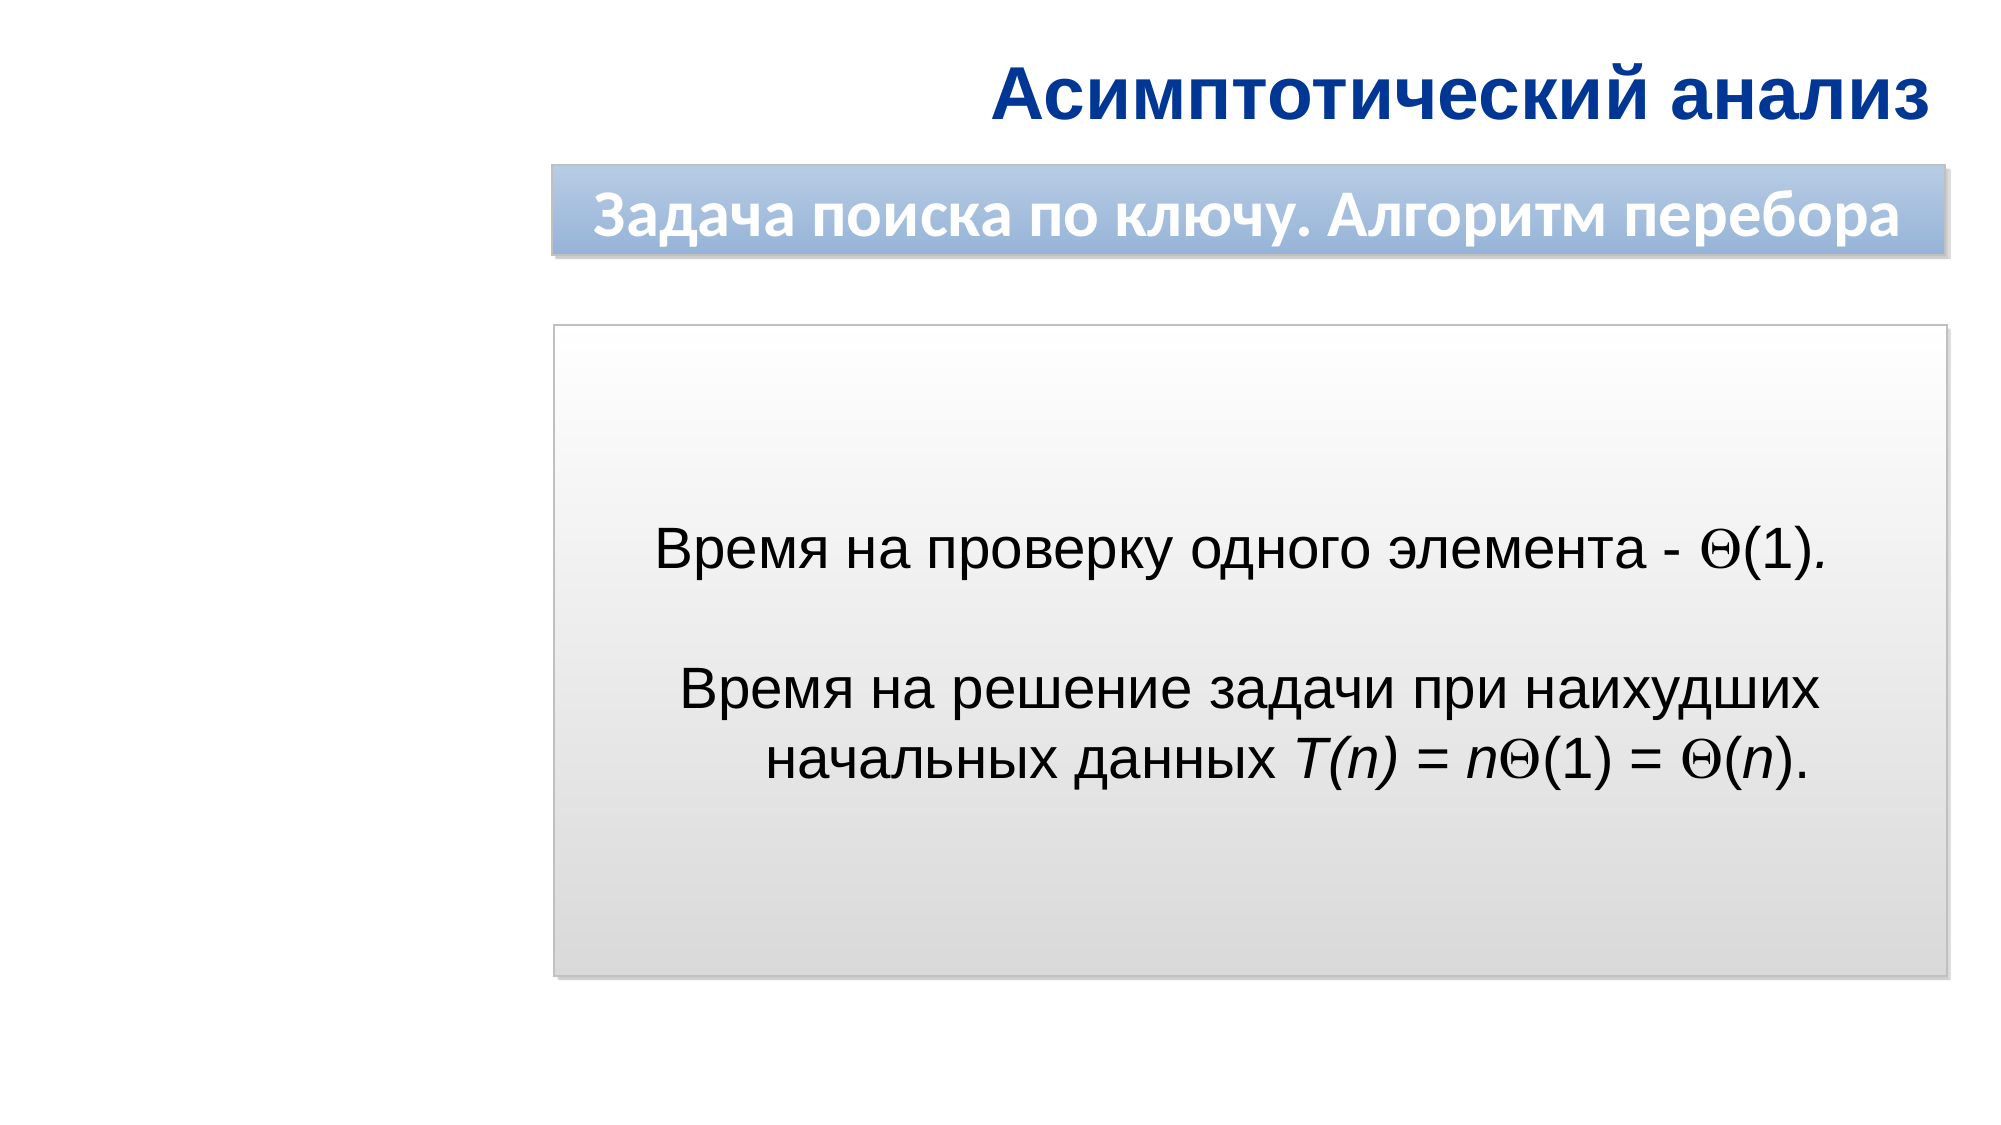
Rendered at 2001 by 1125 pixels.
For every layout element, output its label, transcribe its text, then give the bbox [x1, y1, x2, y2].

text_box Задача поиска по ключу. Алгоритм перебора [551, 165, 1946, 255]
title Асимптотический анализ [551, 38, 1946, 141]
text_box Время на проверку одного элемента - (1). Время на решение задачи при наихудших начальных данных T(n) = n(1) = (n). [553, 325, 1948, 976]
